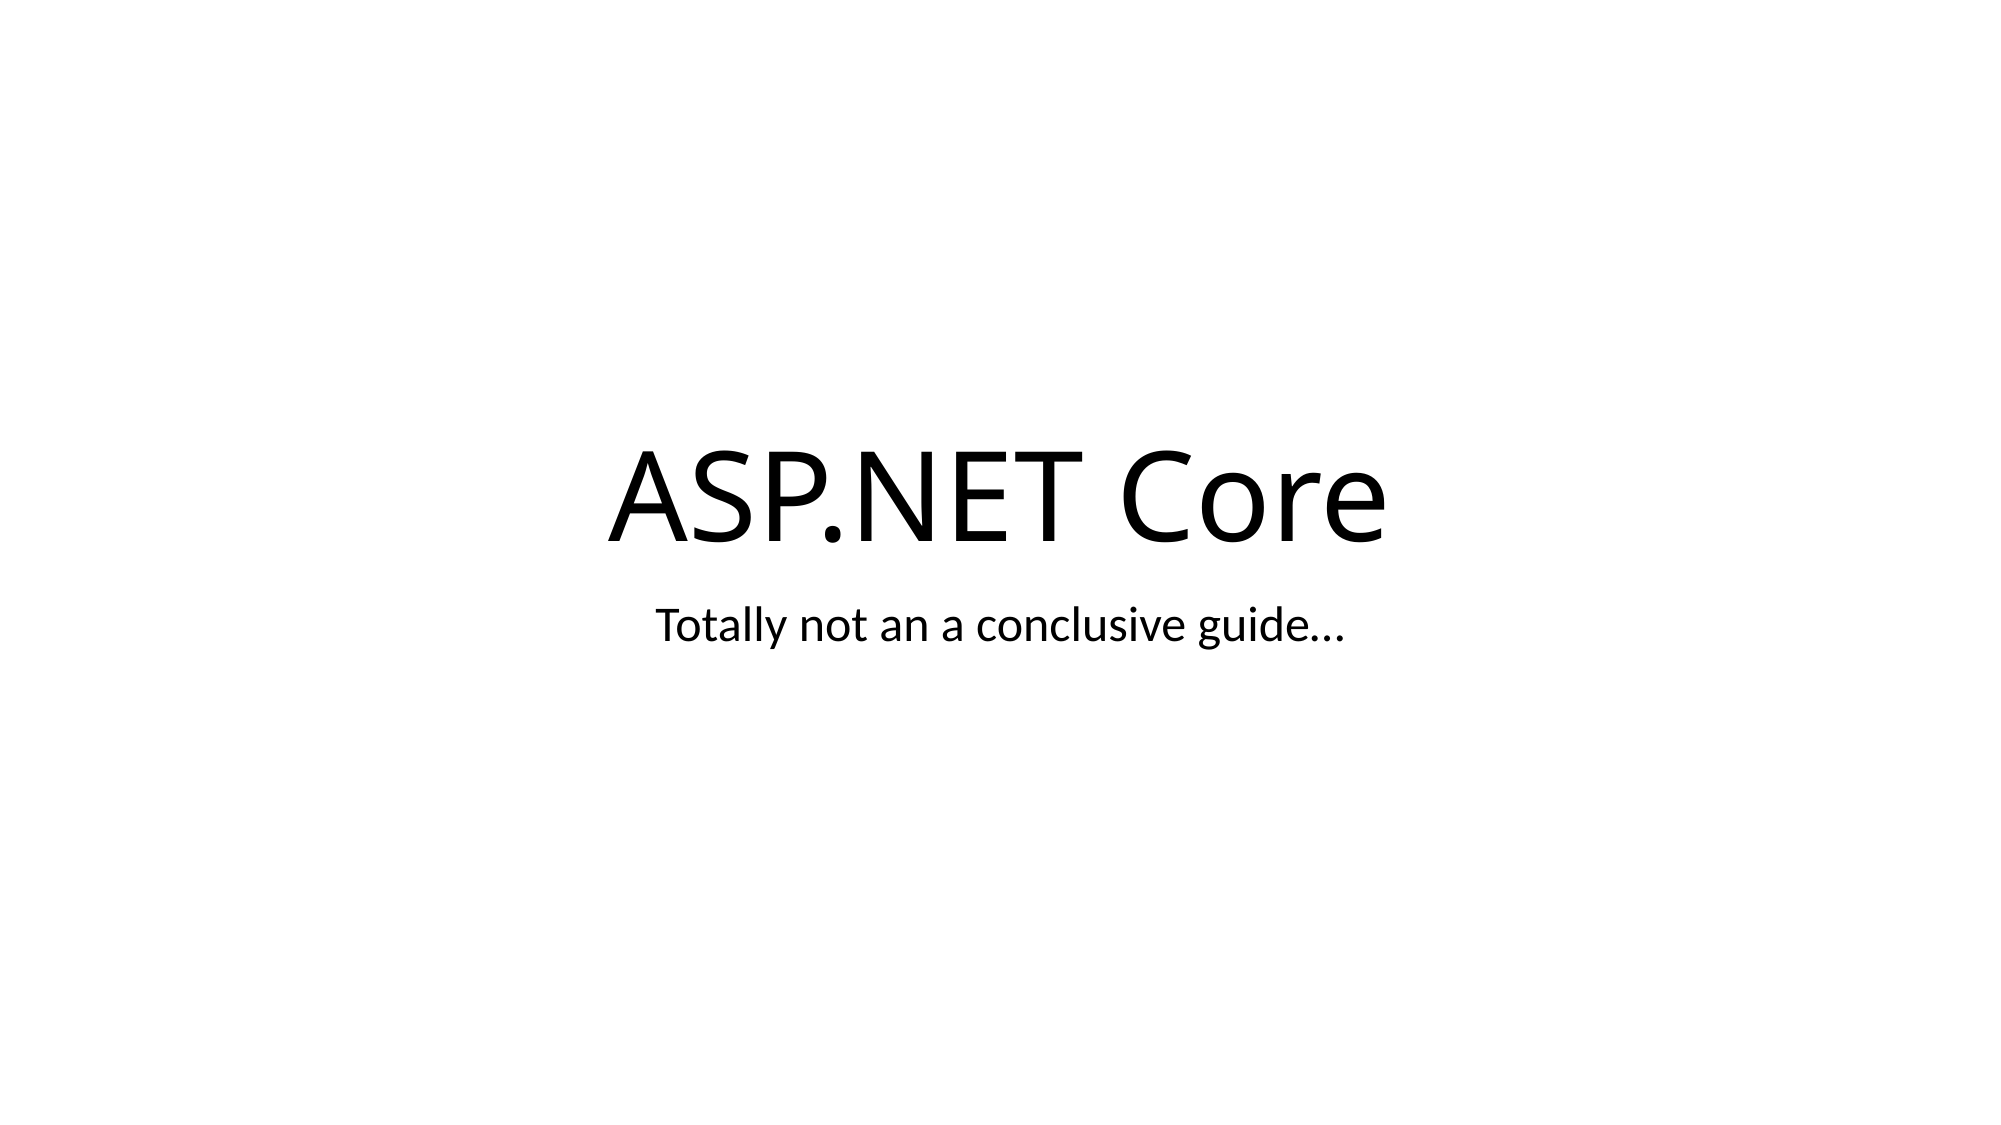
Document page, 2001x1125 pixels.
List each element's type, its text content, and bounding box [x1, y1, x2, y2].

title ASP.NET Core [249, 184, 1750, 576]
subtitle Totally not an a conclusive guide… [249, 590, 1750, 863]
